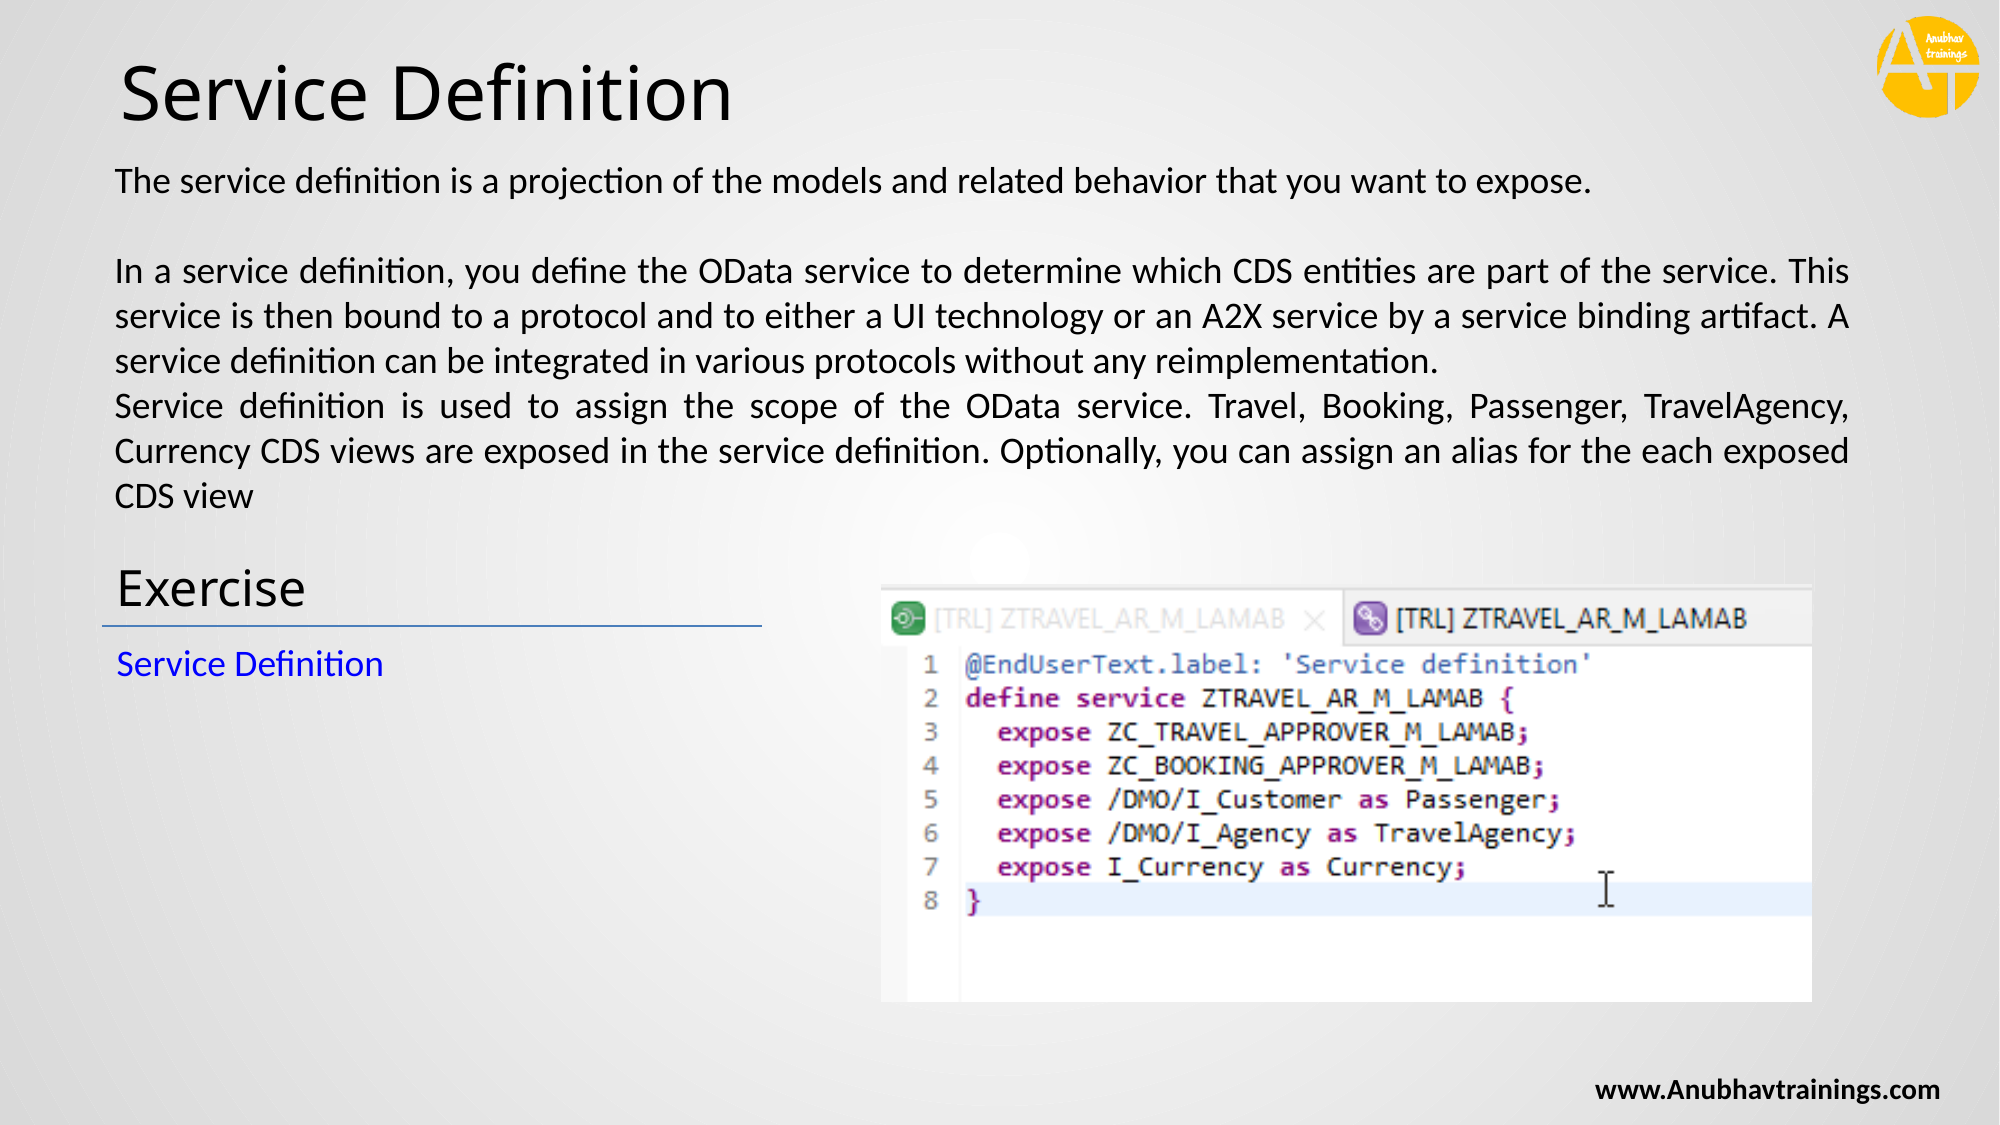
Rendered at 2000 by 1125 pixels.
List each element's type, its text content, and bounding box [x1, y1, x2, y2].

footer www.Anubhavtrainings.com [1543, 1058, 1994, 1118]
picture [1866, 9, 1985, 126]
text_box Service Definition [101, 631, 766, 692]
title Service Definition [99, 32, 1900, 149]
text_box The service definition is a projection of the models and related behavior that you want to expose. In a service definition, you define the OData service to determine which CDS entities are part of the service. This service is then bound to a protocol and to either a UI technology or an A2X service by a service binding artifact. A service definition can be integrated in various protocols without any reimplementation. Service definition is used to assign the scope of the OData service. Travel, Booking, Passenger, TravelAgency, Currency CDS views are exposed in the service definition. Optionally, you can assign an alias for the each exposed CDS view [99, 148, 1867, 524]
picture [881, 584, 1813, 1002]
text_box Exercise [101, 548, 445, 624]
